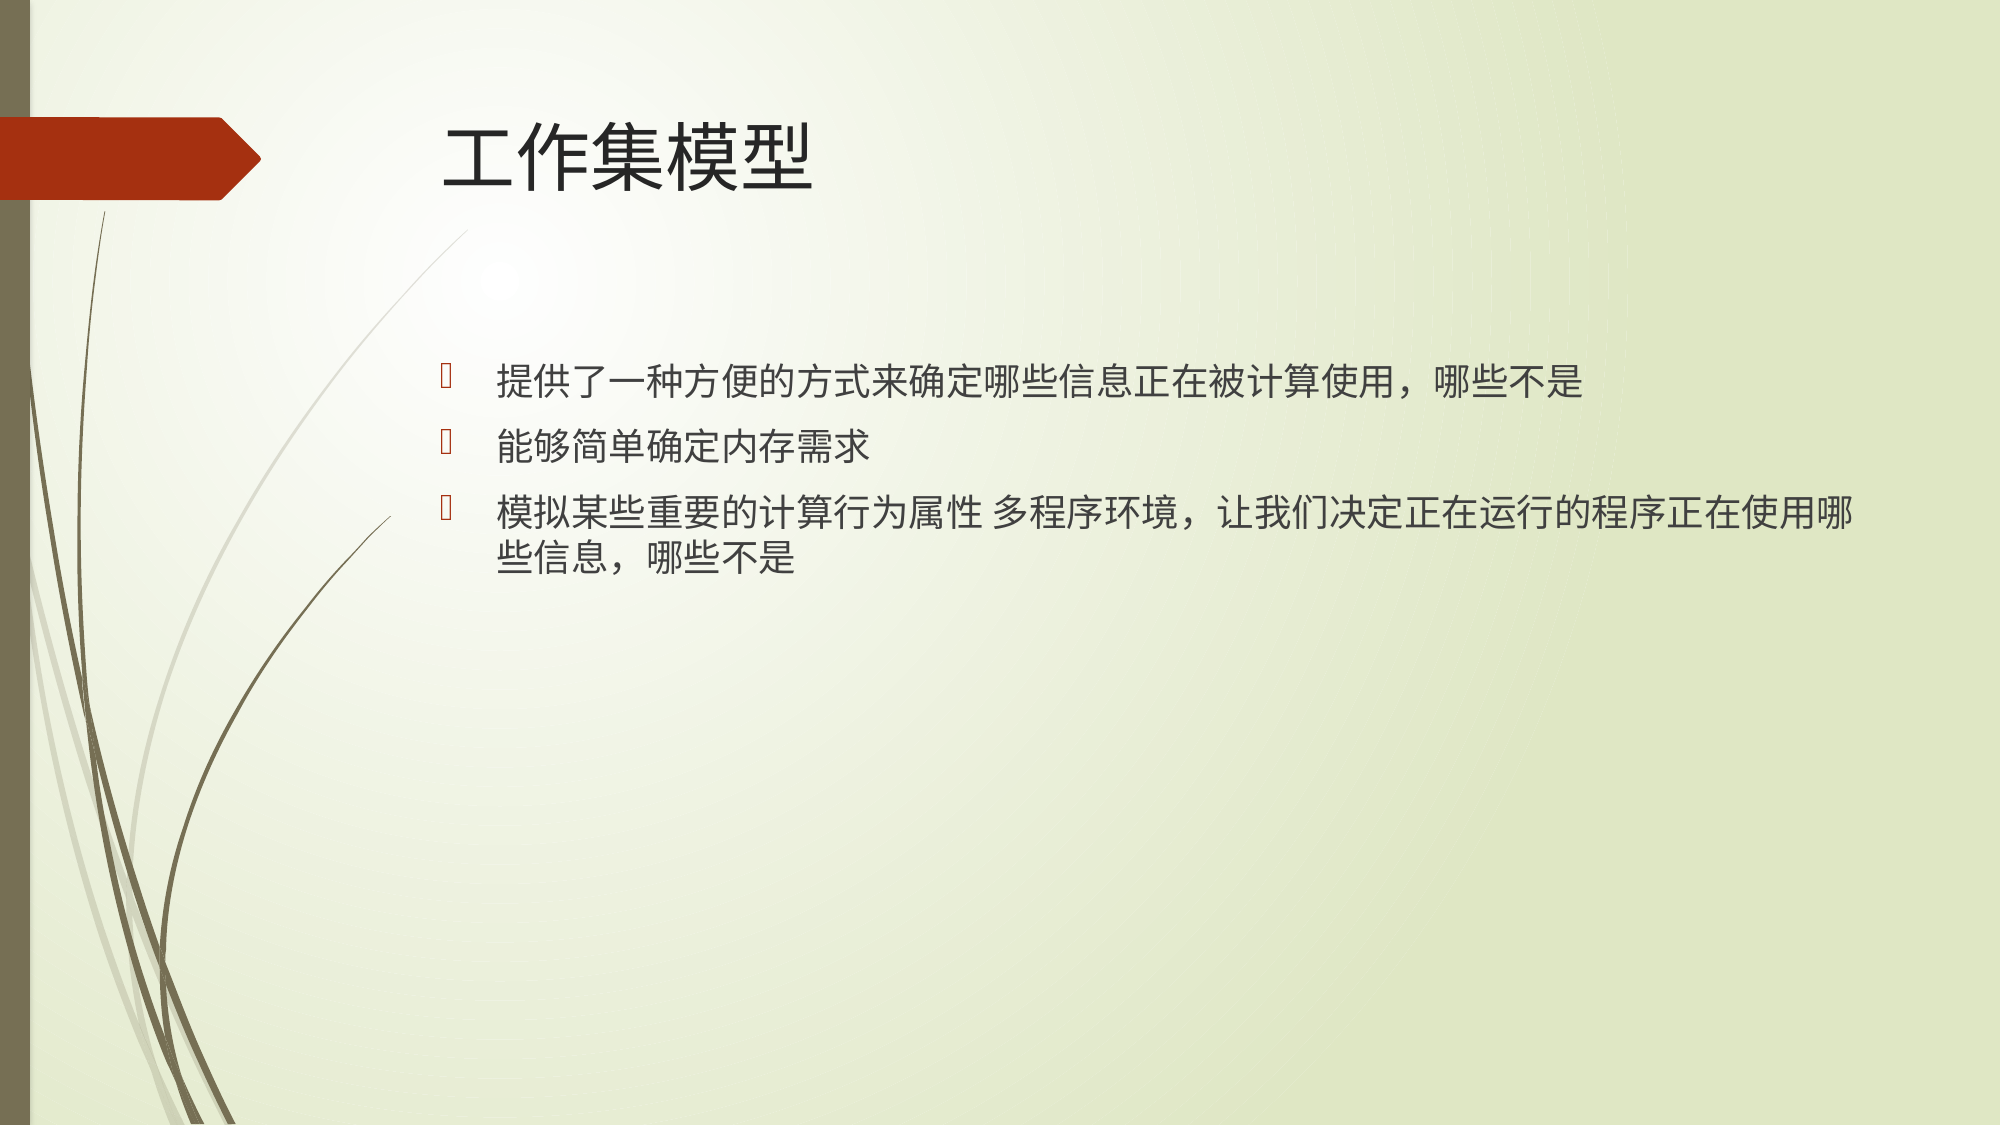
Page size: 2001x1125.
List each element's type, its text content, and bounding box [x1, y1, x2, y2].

list 提供了一种方便的方式来确定哪些信息正在被计算使用，哪些不是 能够简单确定内存需求 模拟某些重要的计算行为属性 多程序环境，让我们决定正在运行的程序正在使用哪些信息，哪些不是 [424, 350, 1888, 970]
title 工作集模型 [425, 102, 1888, 313]
